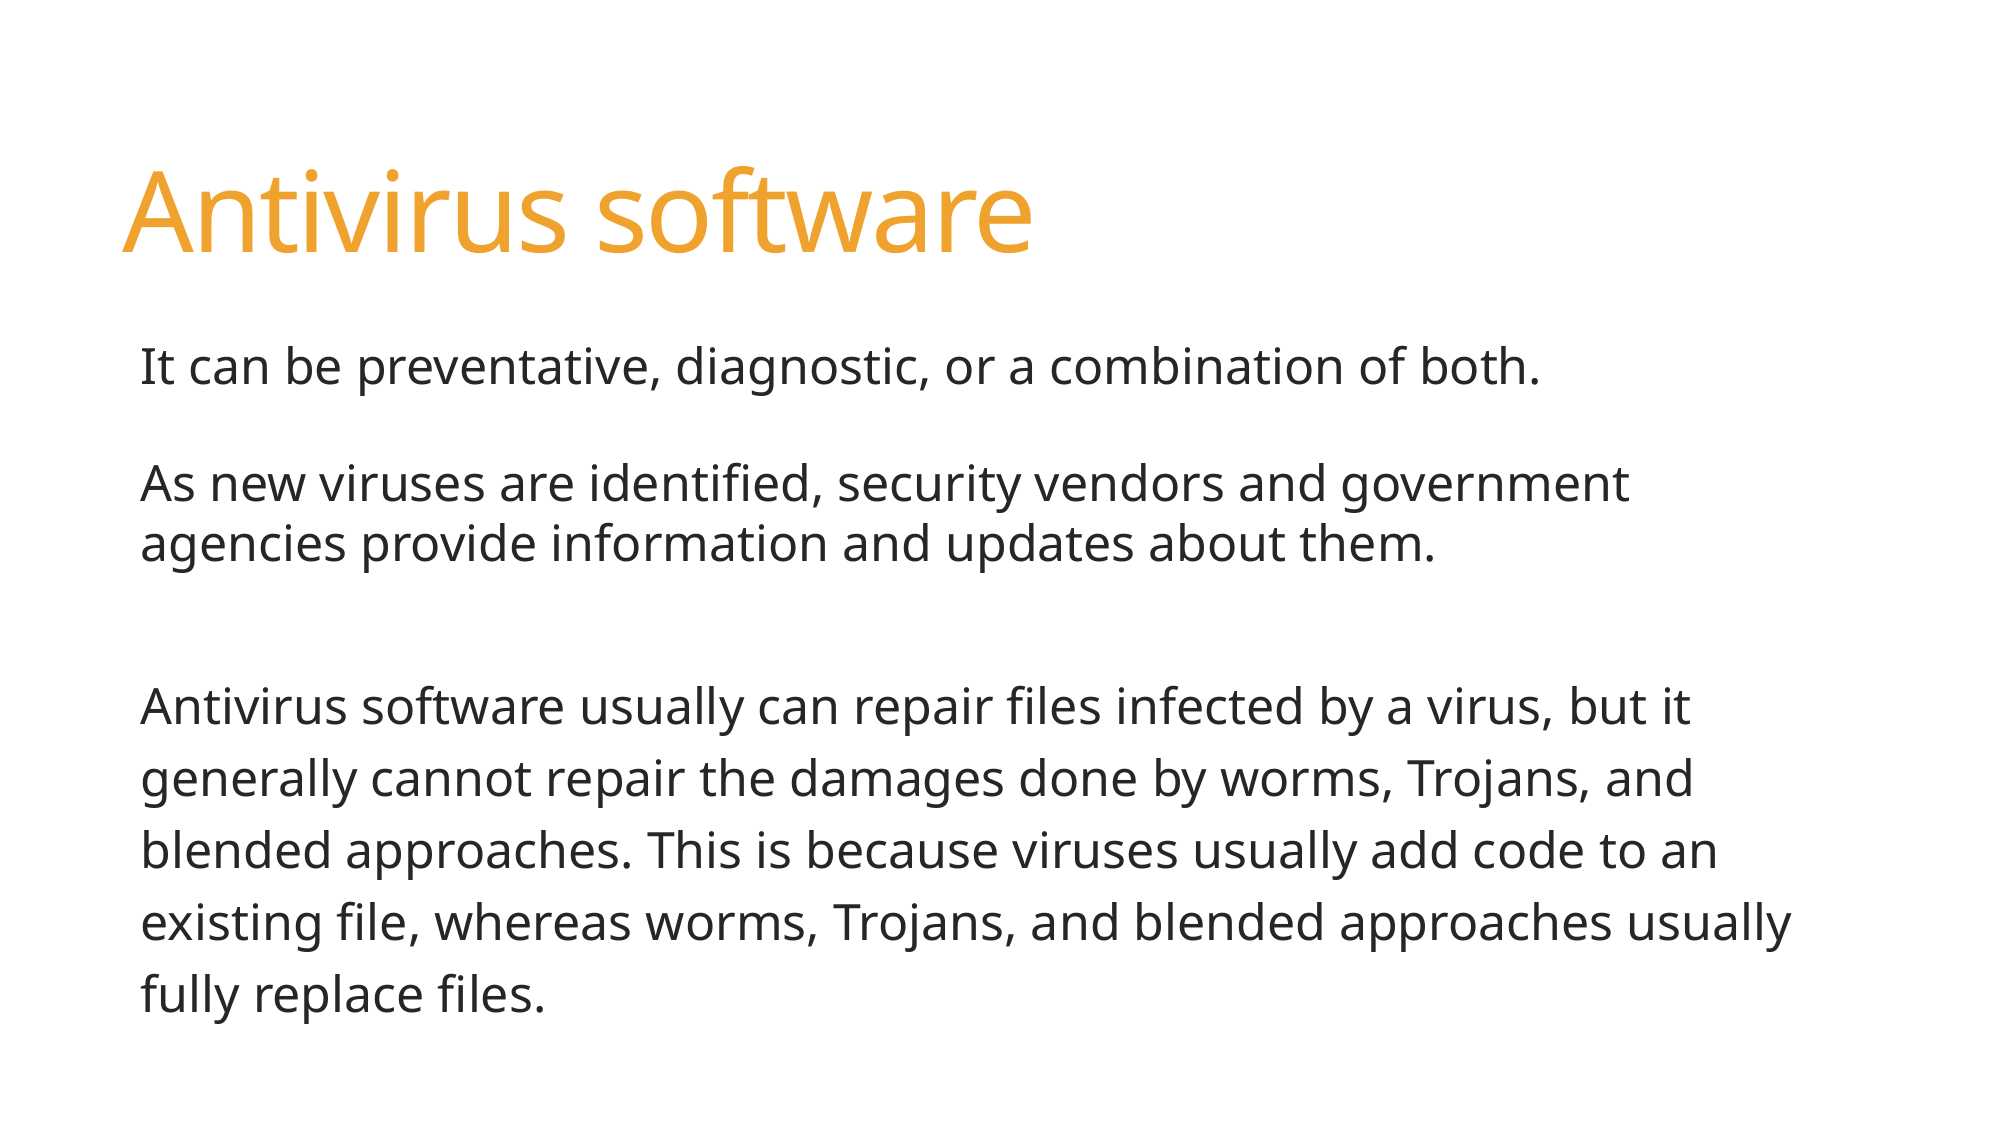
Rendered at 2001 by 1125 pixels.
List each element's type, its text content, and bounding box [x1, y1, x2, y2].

list It can be preventative, diagnostic, or a combination of both. As new viruses are identified, security vendors and government agencies provide information and updates about them. Antivirus software usually can repair files infected by a virus, but it generally cannot repair the damages done by worms, Trojans, and blended approaches. This is because viruses usually add code to an existing file, whereas worms, Trojans, and blended approaches usually fully replace files. [125, 326, 1835, 1031]
title Antivirus software [107, 81, 1875, 354]
